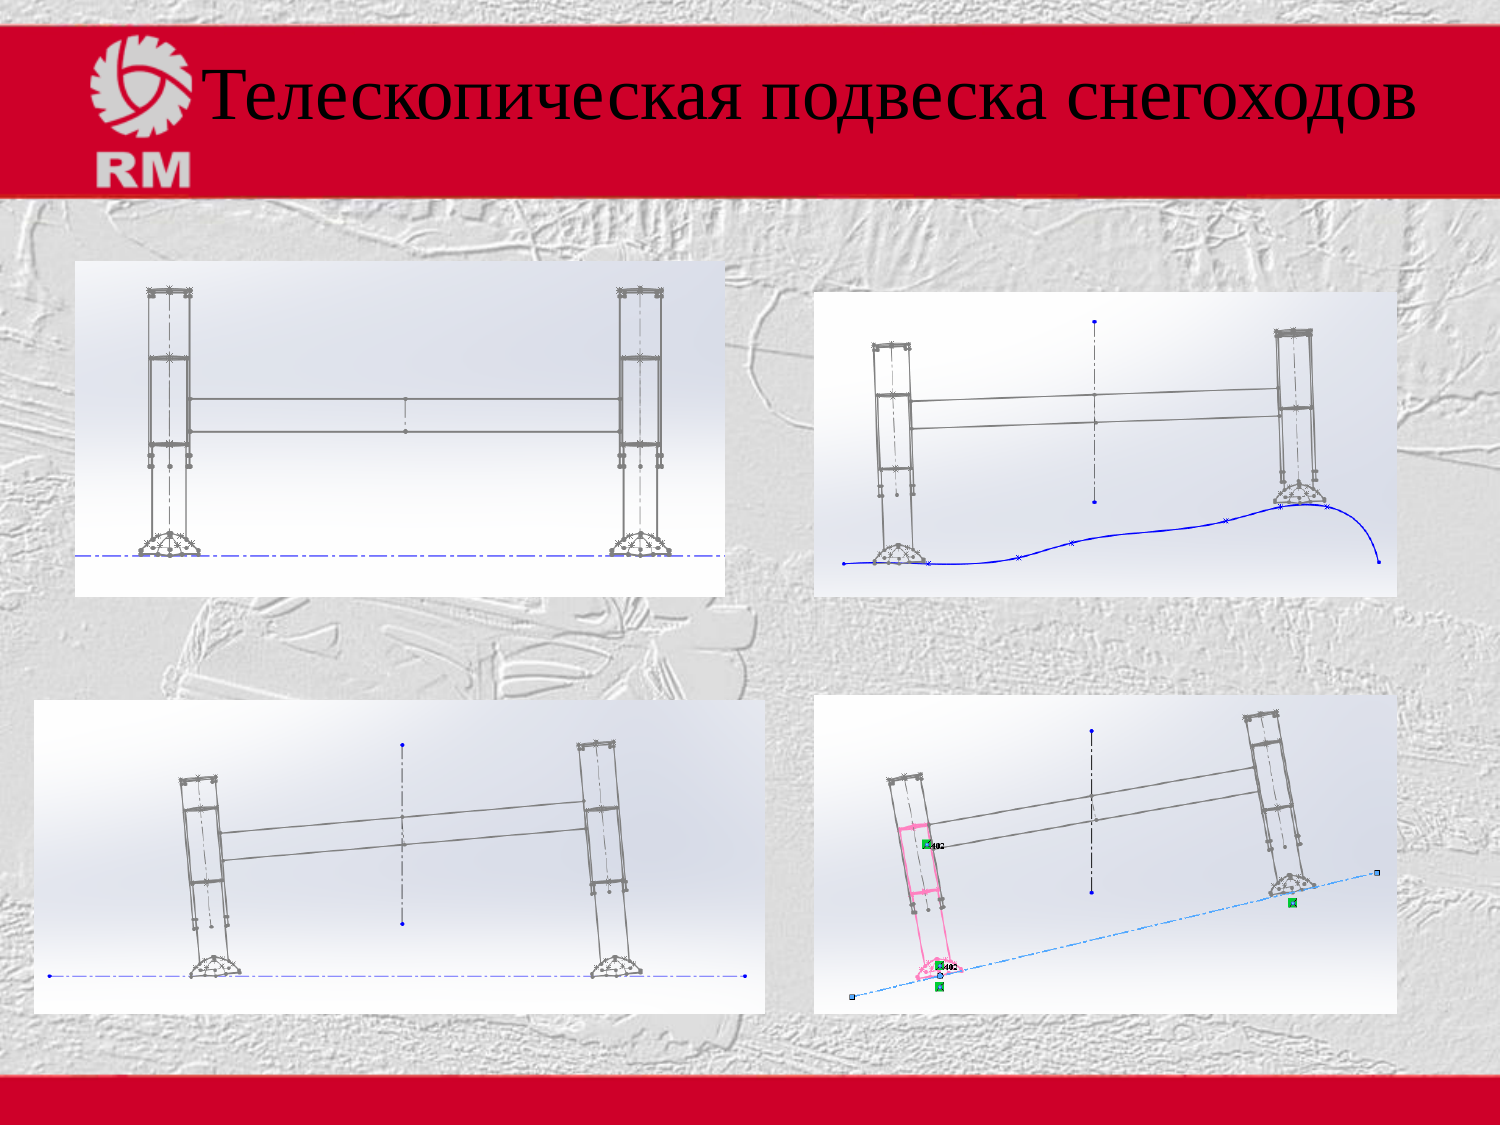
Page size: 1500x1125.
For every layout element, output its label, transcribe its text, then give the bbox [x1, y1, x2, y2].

picture [0, 0, 1500, 1125]
title Телескопическая подвеска снегоходов [135, 37, 1486, 225]
